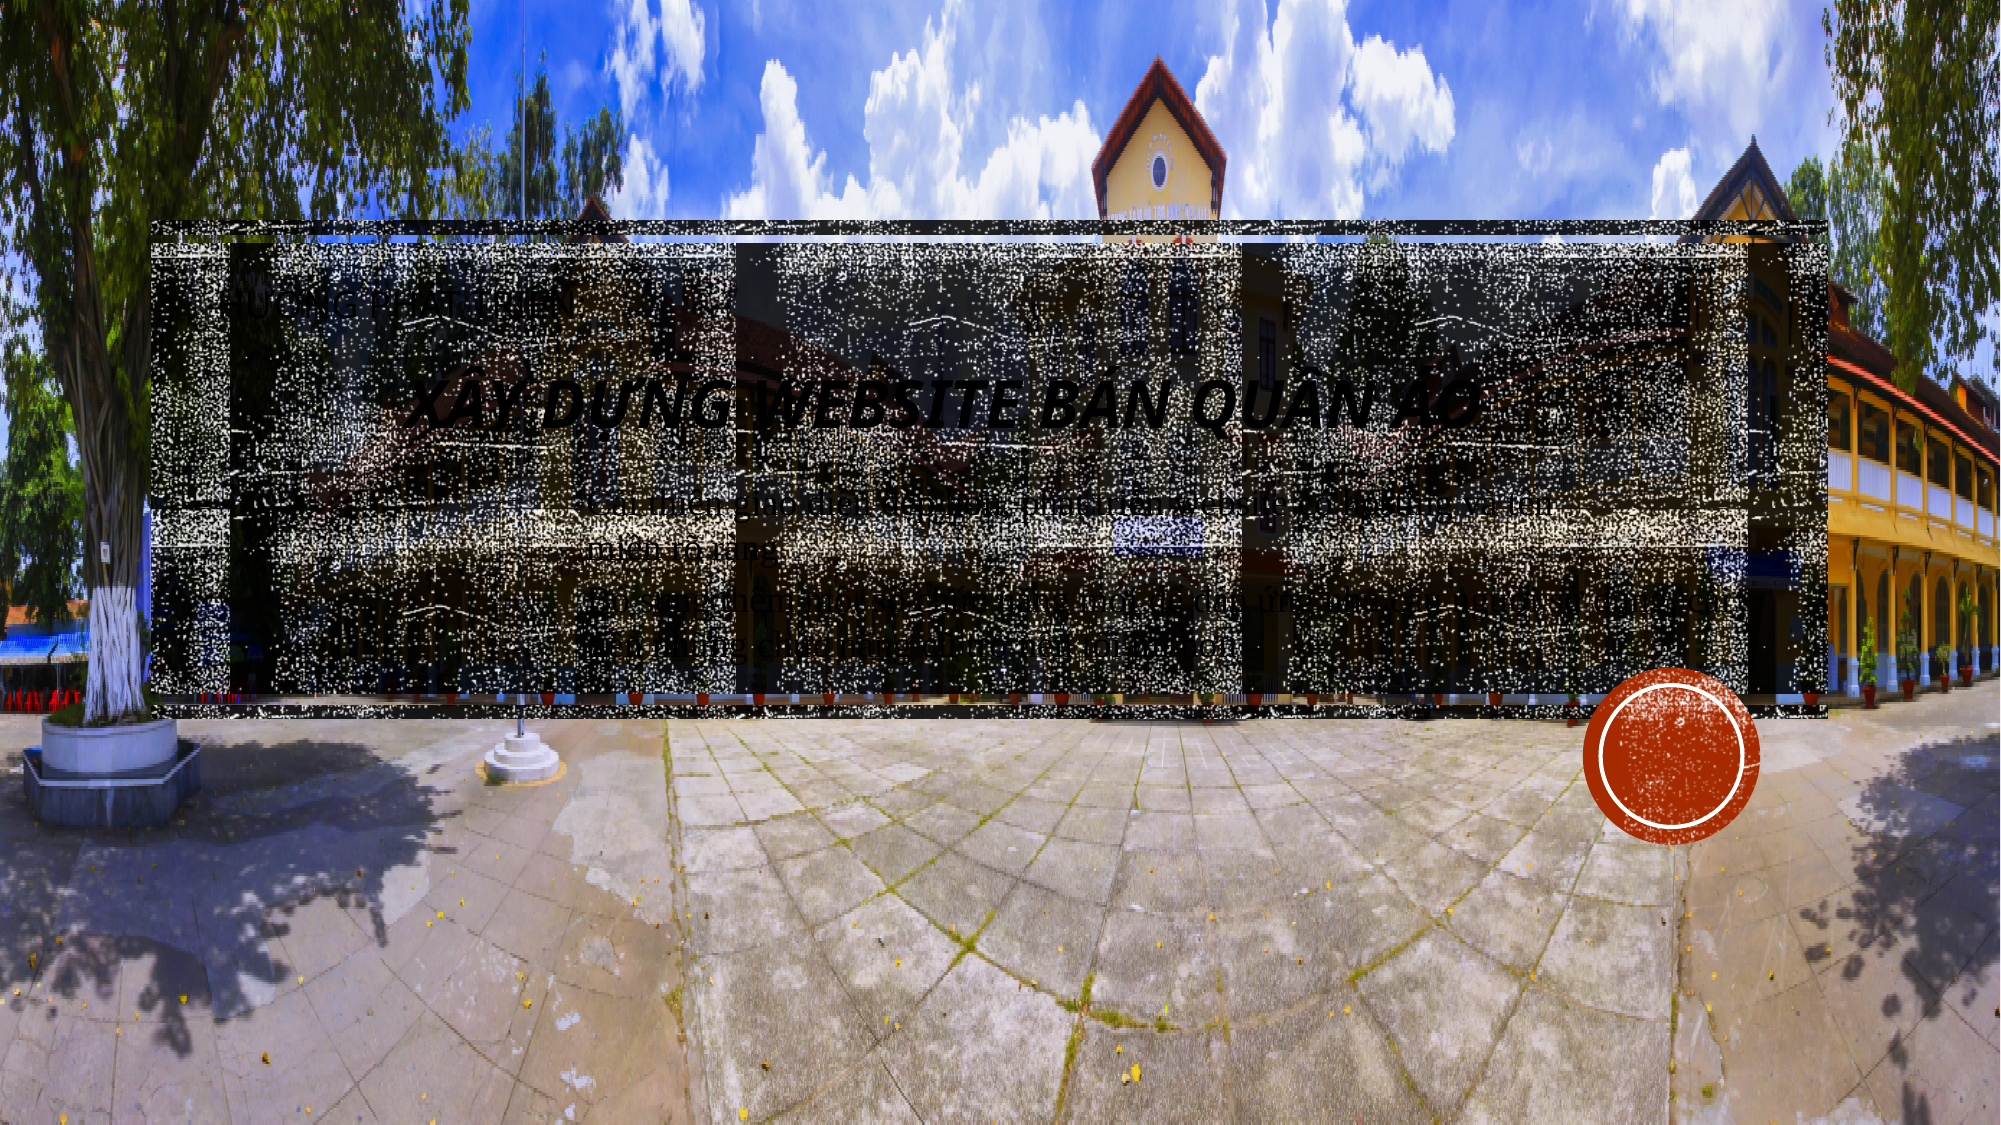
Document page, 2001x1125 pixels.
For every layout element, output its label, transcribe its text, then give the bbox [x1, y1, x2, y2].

picture [0, 0, 2001, 1125]
text_box HƯỚNG PHÁT TRIỂN: [202, 273, 605, 334]
text_box Bổ sung thêm một số chức năng mới để đáp ứng nhu cầu người sử dụng, cải tiến những chức năng cũ trở nên tối ưu hơn [571, 567, 1753, 673]
text_box [479, 499, 520, 651]
text_box Cải thiện giao diện đẹp hơn, phát triển website có hosting và tên miền rõ ràng [571, 470, 1653, 567]
text_box XÂY DỰNG WEBSITE BÁN QUẦN ÁO [390, 354, 1610, 449]
